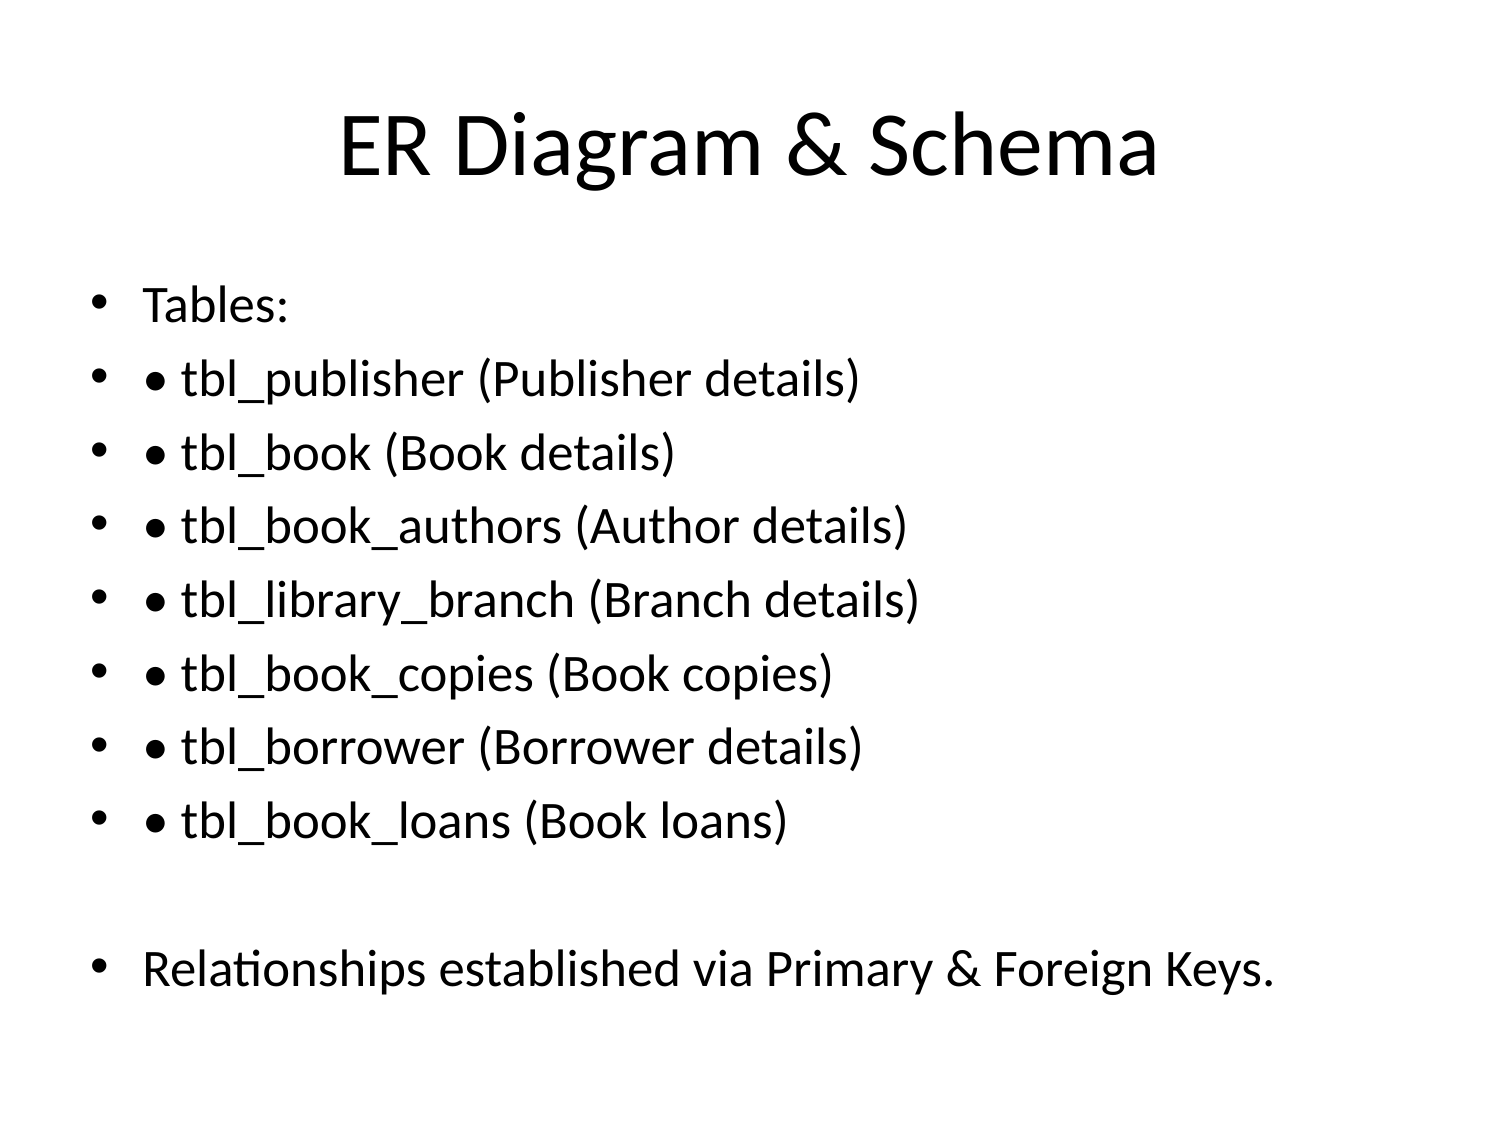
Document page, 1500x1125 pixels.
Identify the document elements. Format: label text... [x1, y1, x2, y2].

list Tables: • tbl_publisher (Publisher details) • tbl_book (Book details) • tbl_book_authors (Author details) • tbl_library_branch (Branch details) • tbl_book_copies (Book copies) • tbl_borrower (Borrower details) • tbl_book_loans (Book loans) Relationships established via Primary & Foreign Keys. [75, 262, 1425, 1005]
title ER Diagram & Schema [75, 45, 1425, 233]
